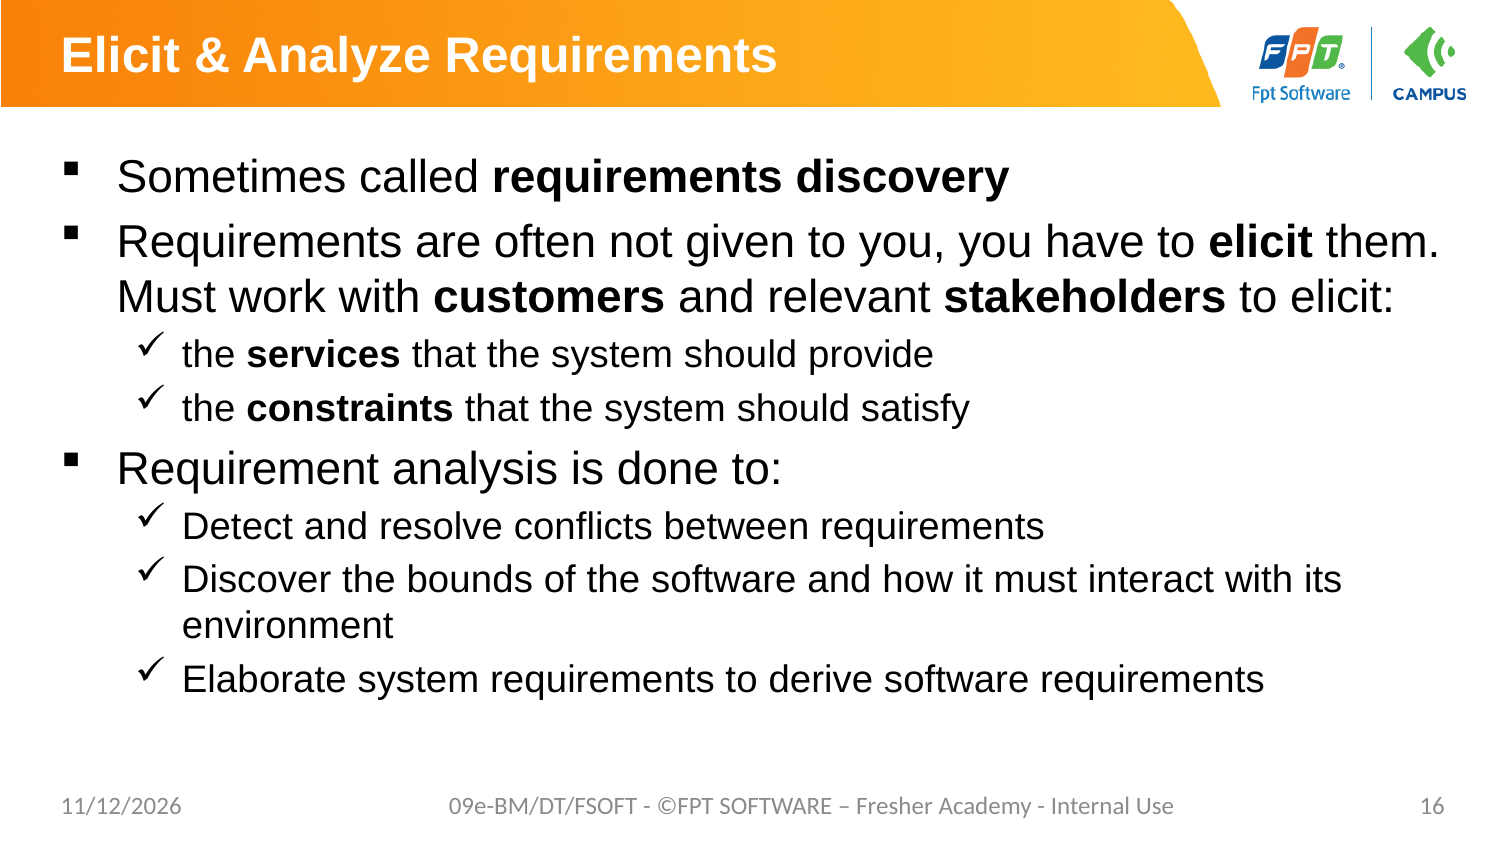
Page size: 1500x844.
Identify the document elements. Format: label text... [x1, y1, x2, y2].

picture [1, 0, 1499, 844]
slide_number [45, 782, 270, 827]
list Sometimes called requirements discovery Requirements are often not given to you, you have to elicit them. Must work with customers and relevant stakeholders to elicit: the services that the system should provide the constraints that the system should satisfy Requirement analysis is done to: Detect and resolve conflicts between requirements Discover the bounds of the software and how it must interact with its environment Elaborate system requirements to derive software requirements [45, 139, 1461, 754]
slide_number 16 [1350, 782, 1461, 827]
footer 09e-BM/DT/FSOFT - ©FPT SOFTWARE – Fresher Academy - Internal Use [289, 782, 1335, 827]
title Elicit & Analyze Requirements [45, 0, 1176, 106]
